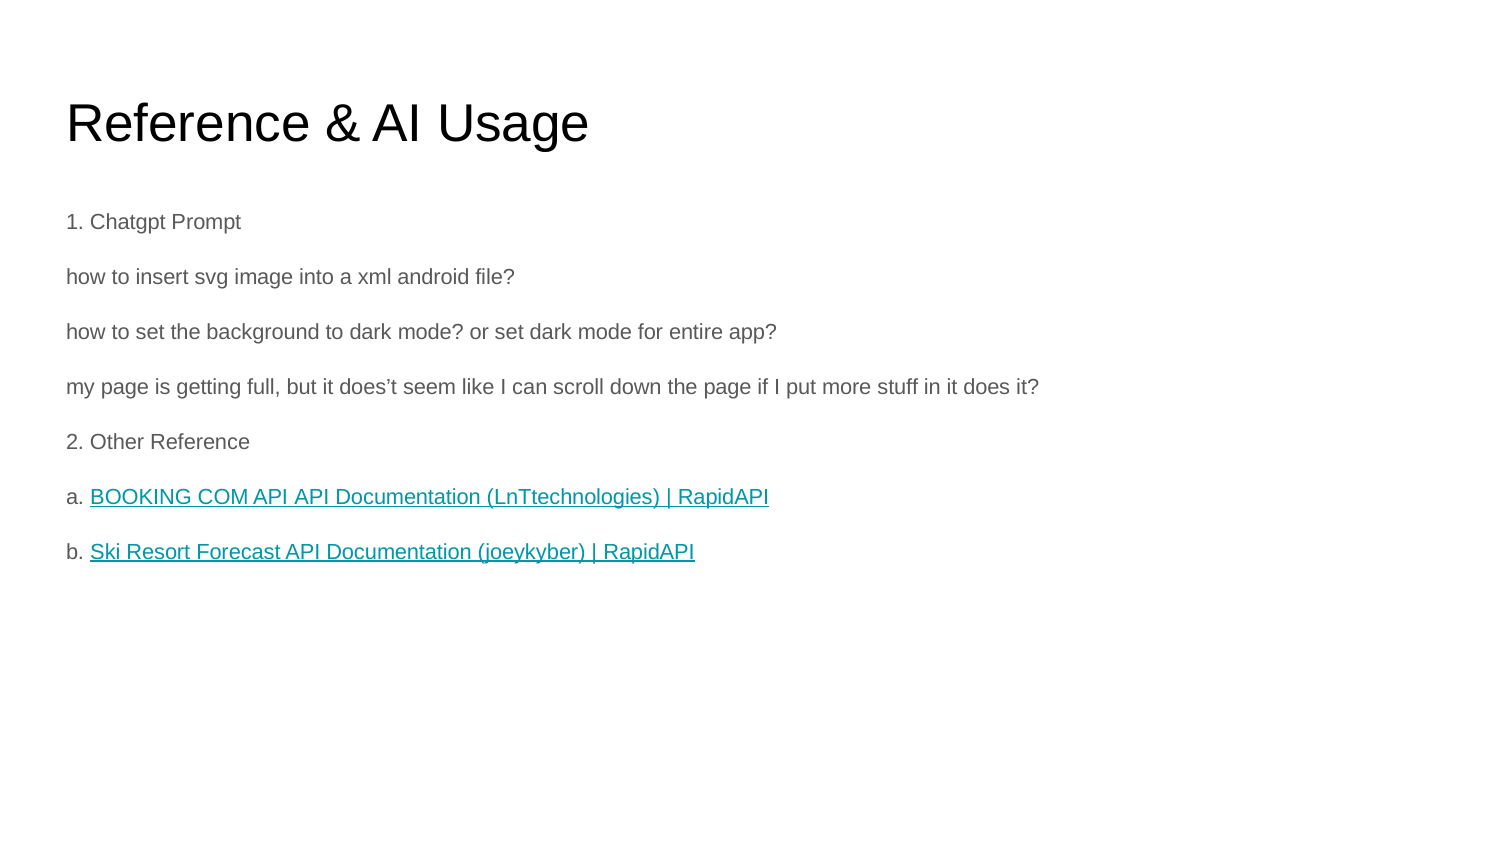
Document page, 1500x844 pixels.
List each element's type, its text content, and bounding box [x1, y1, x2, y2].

list 1. Chatgpt Prompt how to insert svg image into a xml android file? how to set the background to dark mode? or set dark mode for entire app? my page is getting full, but it does’t seem like I can scroll down the page if I put more stuff in it does it? 2. Other Reference a. BOOKING COM API API Documentation (LnTtechnologies) | RapidAPI b. Ski Resort Forecast API Documentation (joeykyber) | RapidAPI [51, 189, 1449, 750]
title Reference & AI Usage [51, 72, 1449, 167]
